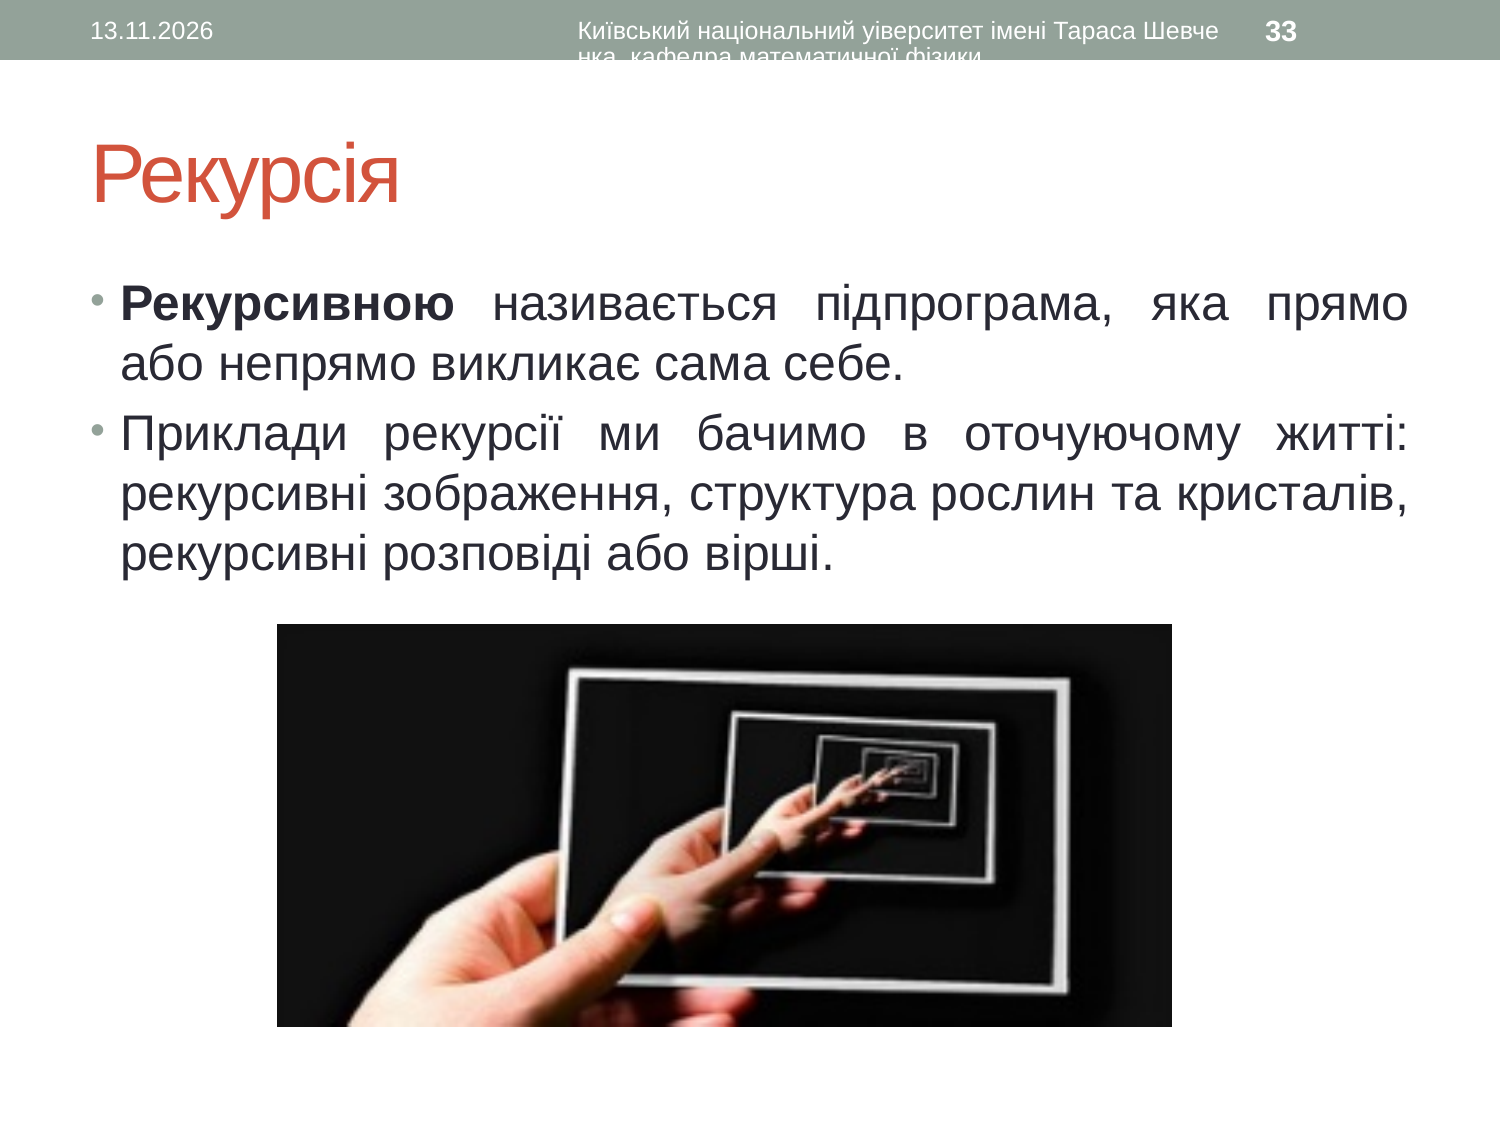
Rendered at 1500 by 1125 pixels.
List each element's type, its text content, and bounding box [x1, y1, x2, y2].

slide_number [75, 3, 550, 57]
picture [277, 624, 1172, 1027]
list Рекурсивною називається підпрограма, яка прямо або непрямо викликає сама себе. Приклади рекурсії ми бачимо в оточуючому житті: рекурсивні зображення, структура рослин та кристалів, рекурсивні розповіді або вірші. [75, 262, 1425, 1063]
title Рекурсія [75, 87, 1425, 250]
footer Київський національний уіверситет імені Тараса Шевченка, кафедра математичної фізики [562, 3, 1238, 57]
slide_number 33 [1250, 3, 1425, 57]
